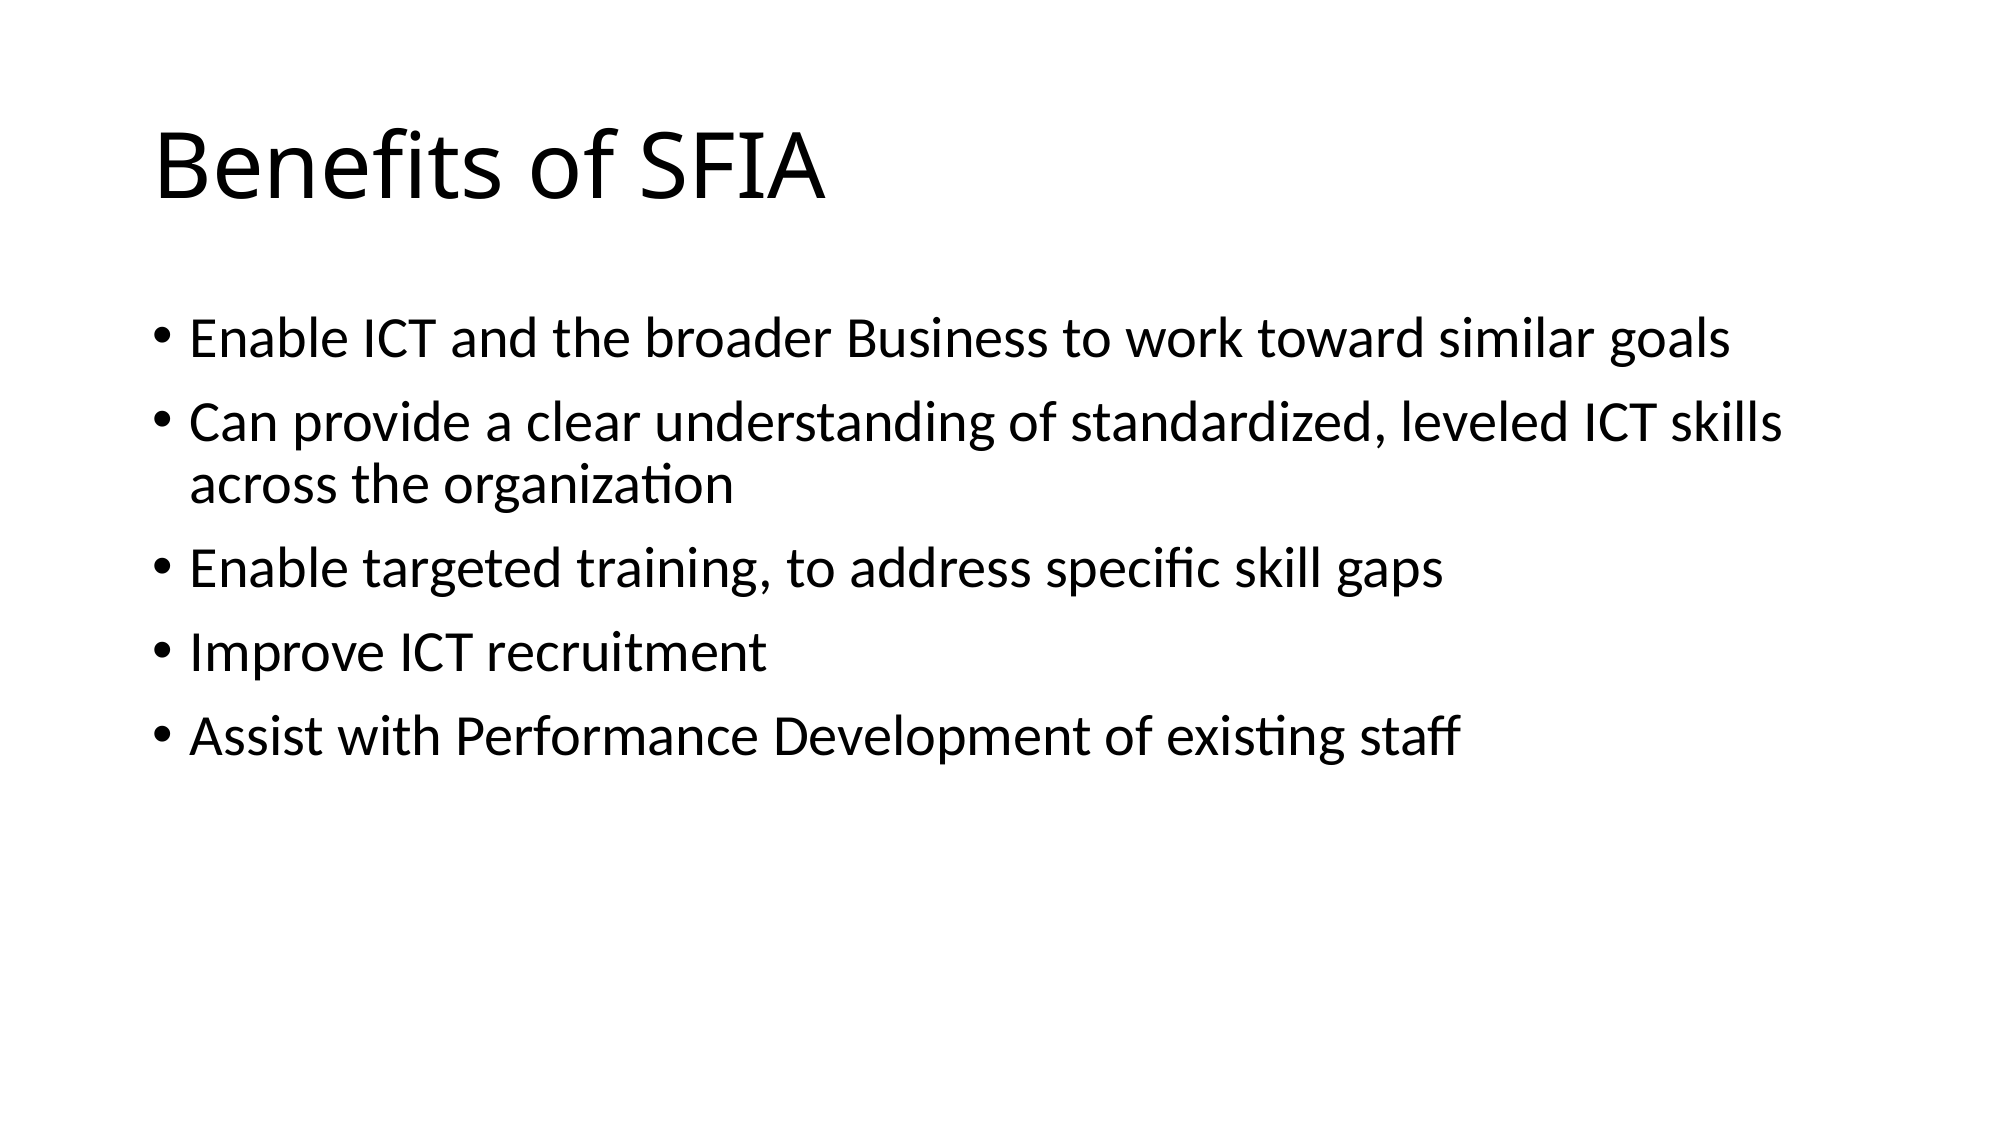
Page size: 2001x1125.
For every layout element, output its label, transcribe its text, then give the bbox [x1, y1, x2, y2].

list Enable ICT and the broader Business to work toward similar goals Can provide a clear understanding of standardized, leveled ICT skills across the organization Enable targeted training, to address specific skill gaps Improve ICT recruitment Assist with Performance Development of existing staff [137, 299, 1863, 1014]
title Benefits of SFIA [137, 59, 1863, 278]
